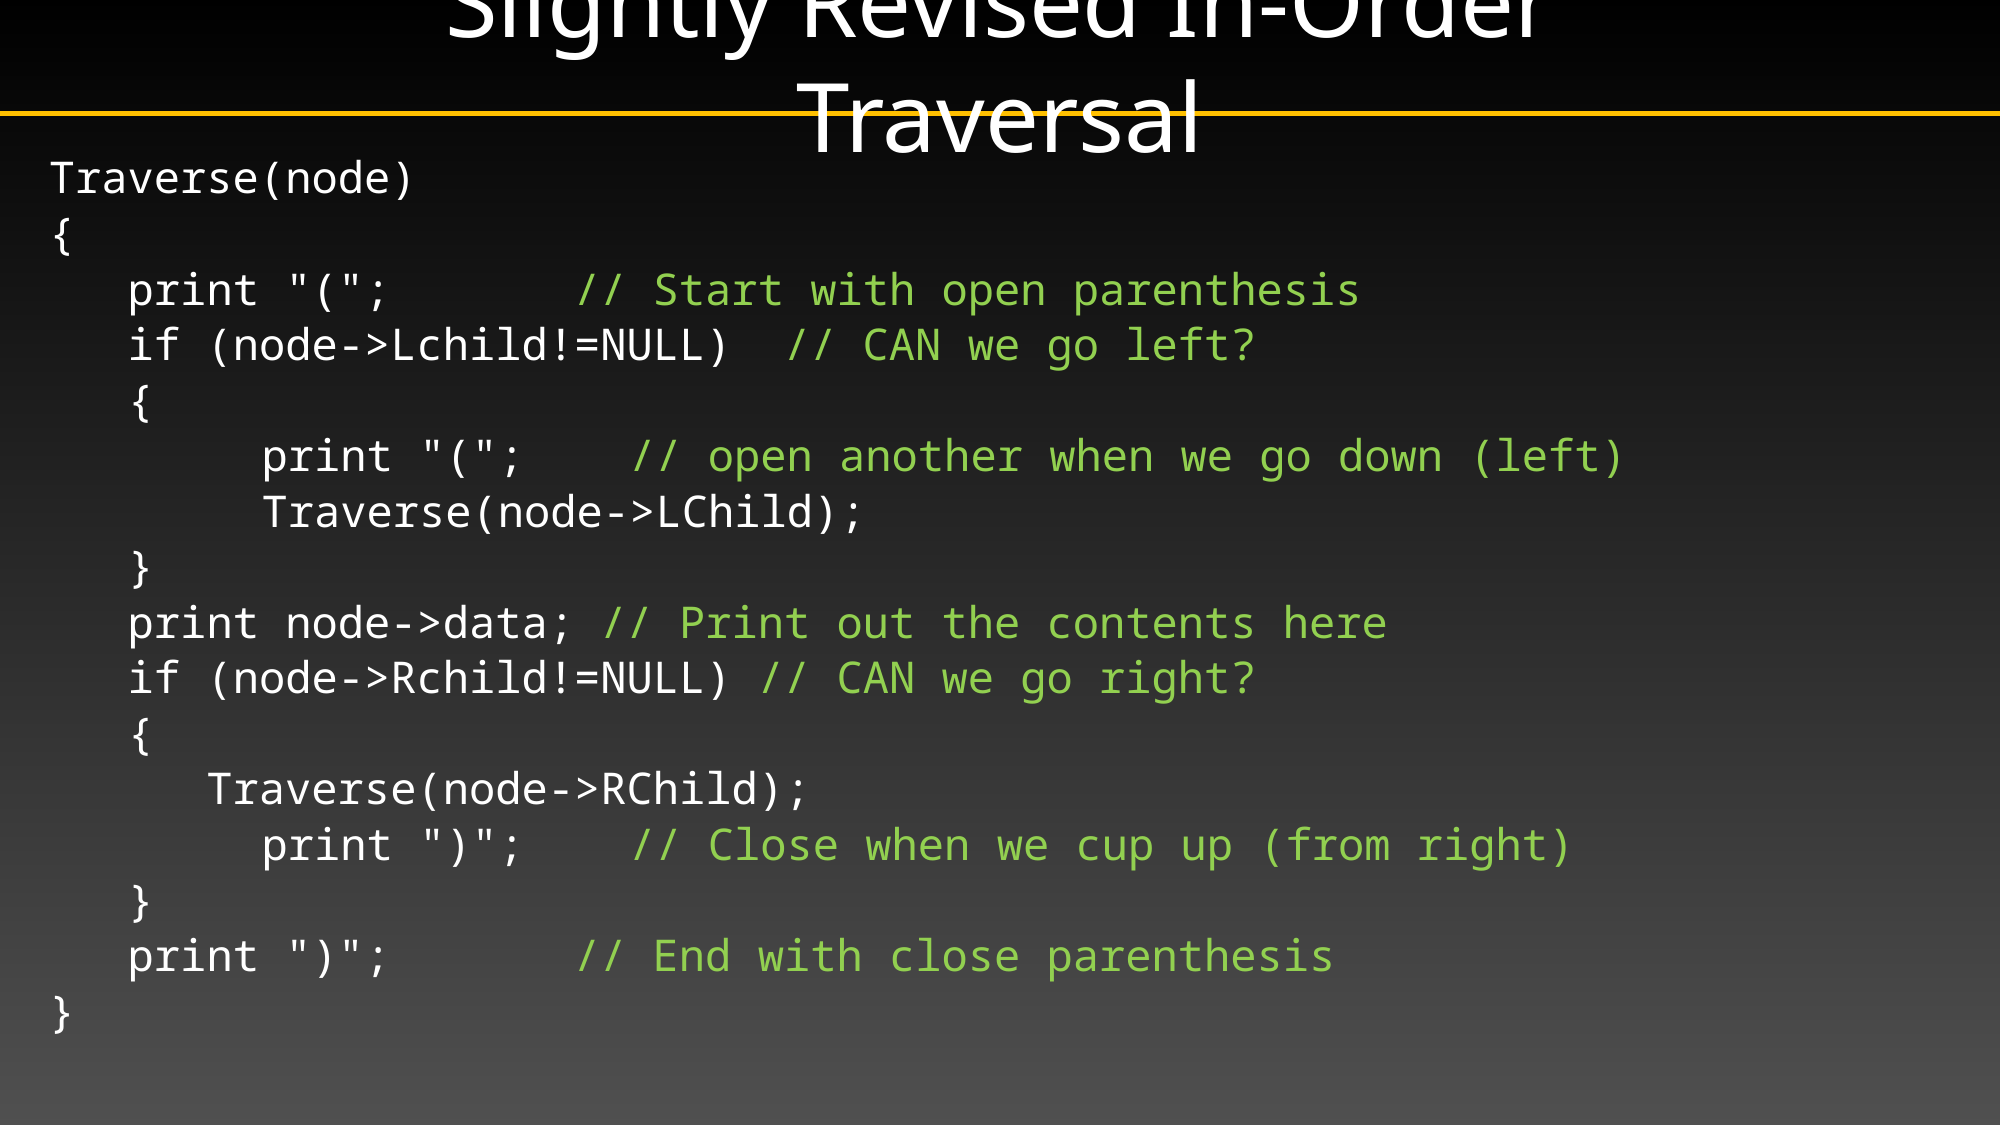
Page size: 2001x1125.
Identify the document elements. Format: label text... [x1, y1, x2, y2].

title Slightly Revised In-Order Traversal [249, 0, 1751, 113]
list Traverse(node) { print "("; // Start with open parenthesis if (node->Lchild!=NULL) // CAN we go left? { print "("; // open another when we go down (left) Traverse(node->LChild); } print node->data; // Print out the contents here if (node->Rchild!=NULL) // CAN we go right? { Traverse(node->RChild); print ")"; // Close when we cup up (from right) } print ")"; // End with close parenthesis } [27, 148, 1979, 1085]
